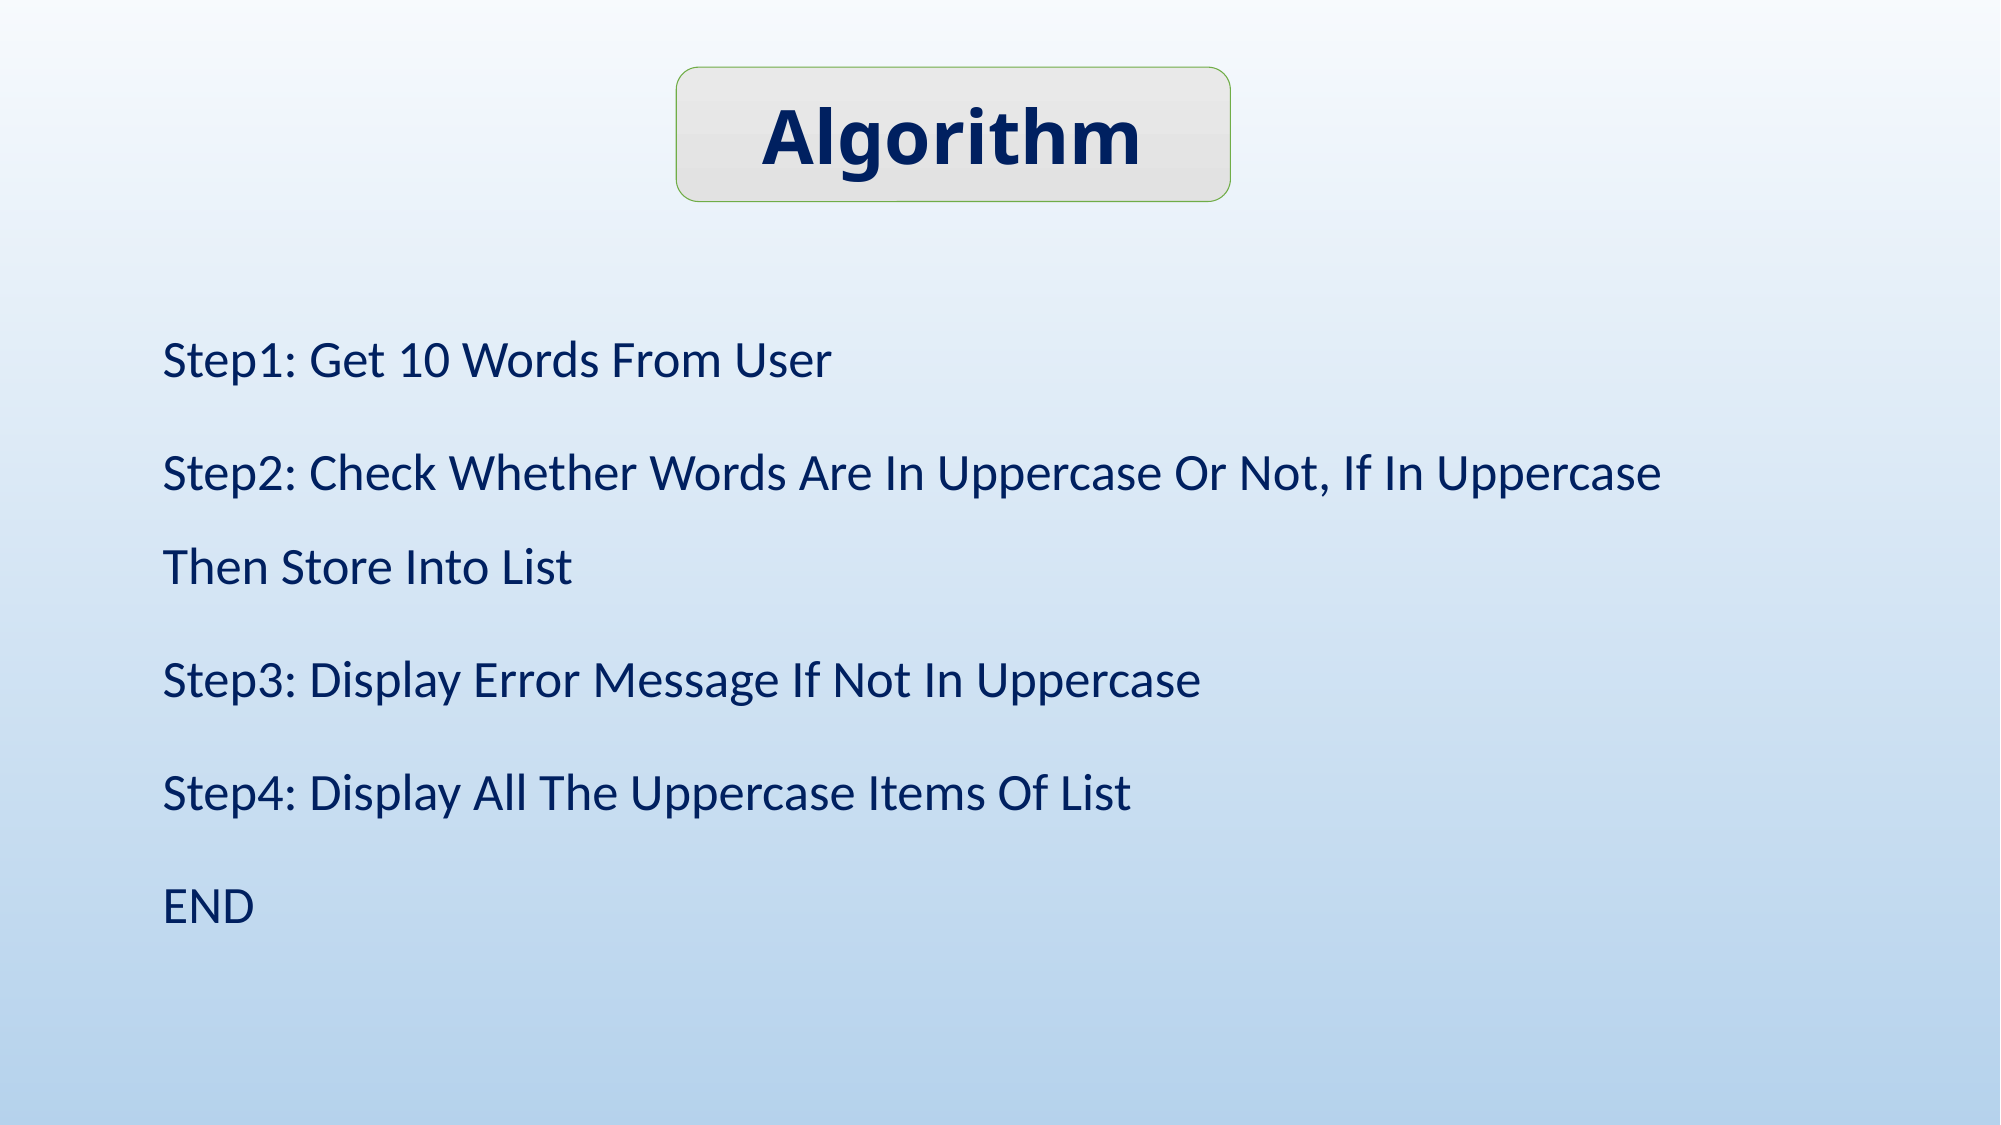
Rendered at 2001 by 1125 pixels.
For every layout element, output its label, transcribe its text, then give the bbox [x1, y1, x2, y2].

text_box Algorithm [675, 66, 1231, 203]
text_box Step1: Get 10 Words From User Step2: Check Whether Words Are In Uppercase Or Not, If In Uppercase Then Store Into List Step3: Display Error Message If Not In Uppercase Step4: Display All The Uppercase Items Of List END [147, 286, 1741, 947]
list [137, 299, 1863, 1014]
